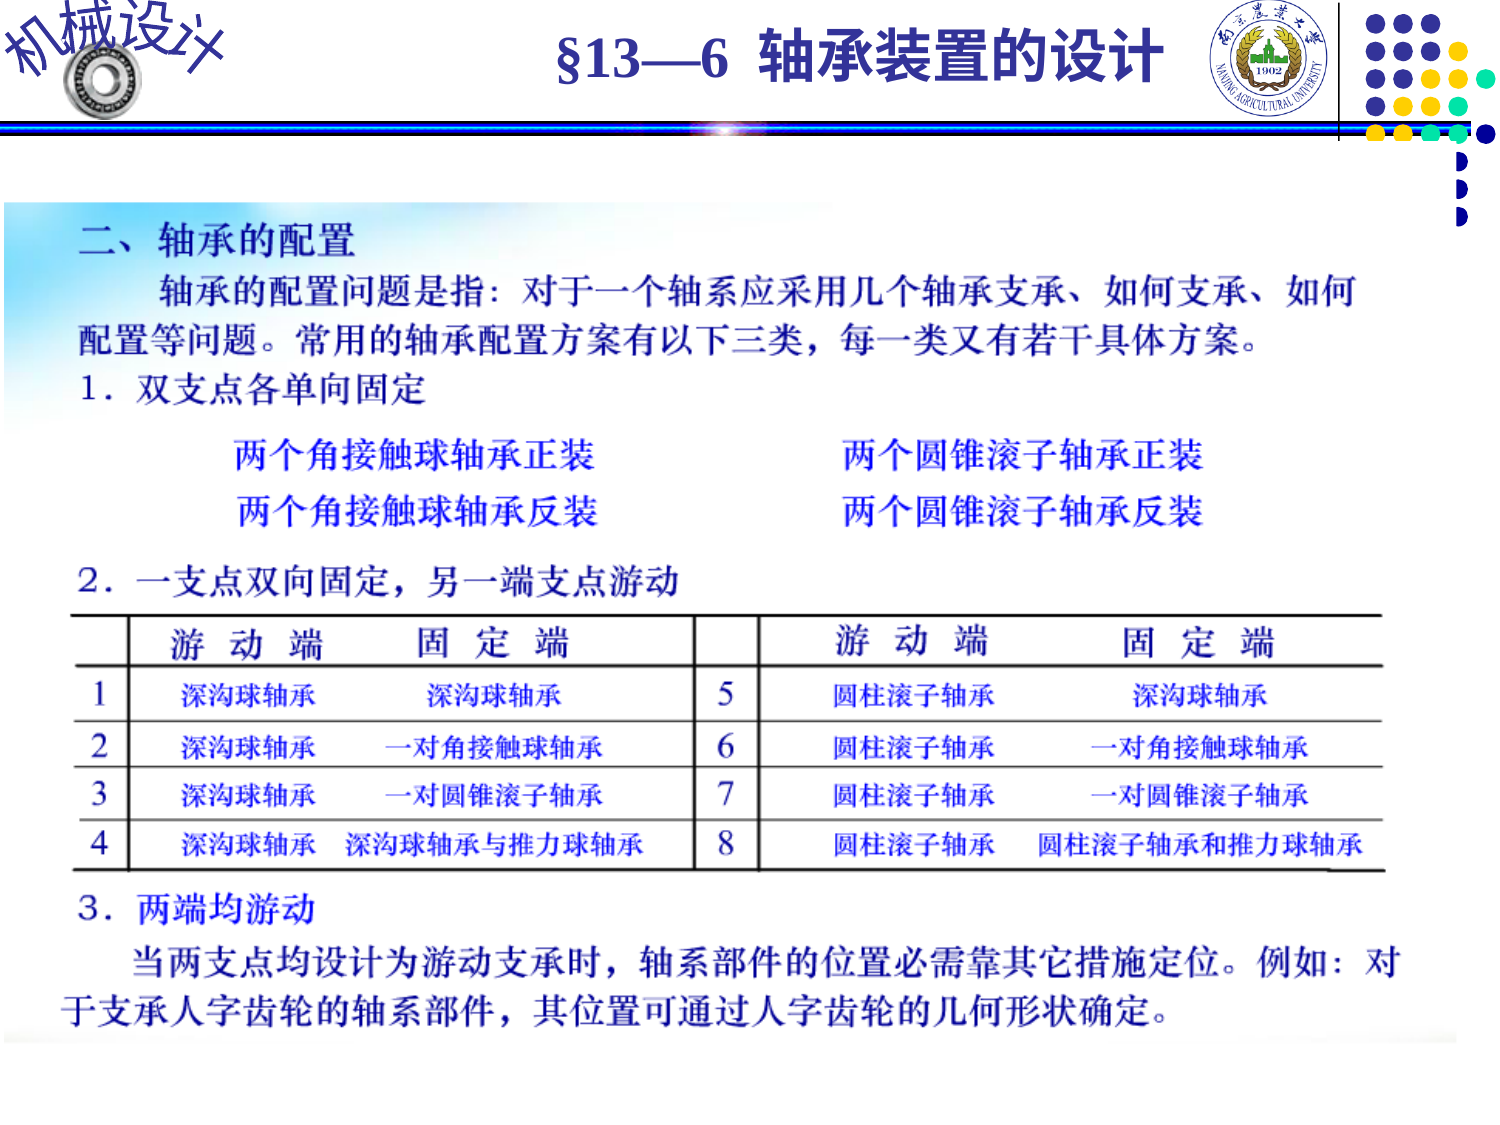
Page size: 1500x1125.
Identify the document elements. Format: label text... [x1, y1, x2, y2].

picture [0, 121, 1338, 136]
picture [1340, 130, 1366, 136]
picture [63, 41, 142, 120]
picture [1440, 130, 1448, 136]
picture [1385, 130, 1393, 136]
picture [1413, 130, 1420, 136]
picture [1208, 0, 1328, 117]
picture [1340, 121, 1471, 136]
text_box §13—6 轴承装置的设计 [539, 25, 1233, 97]
